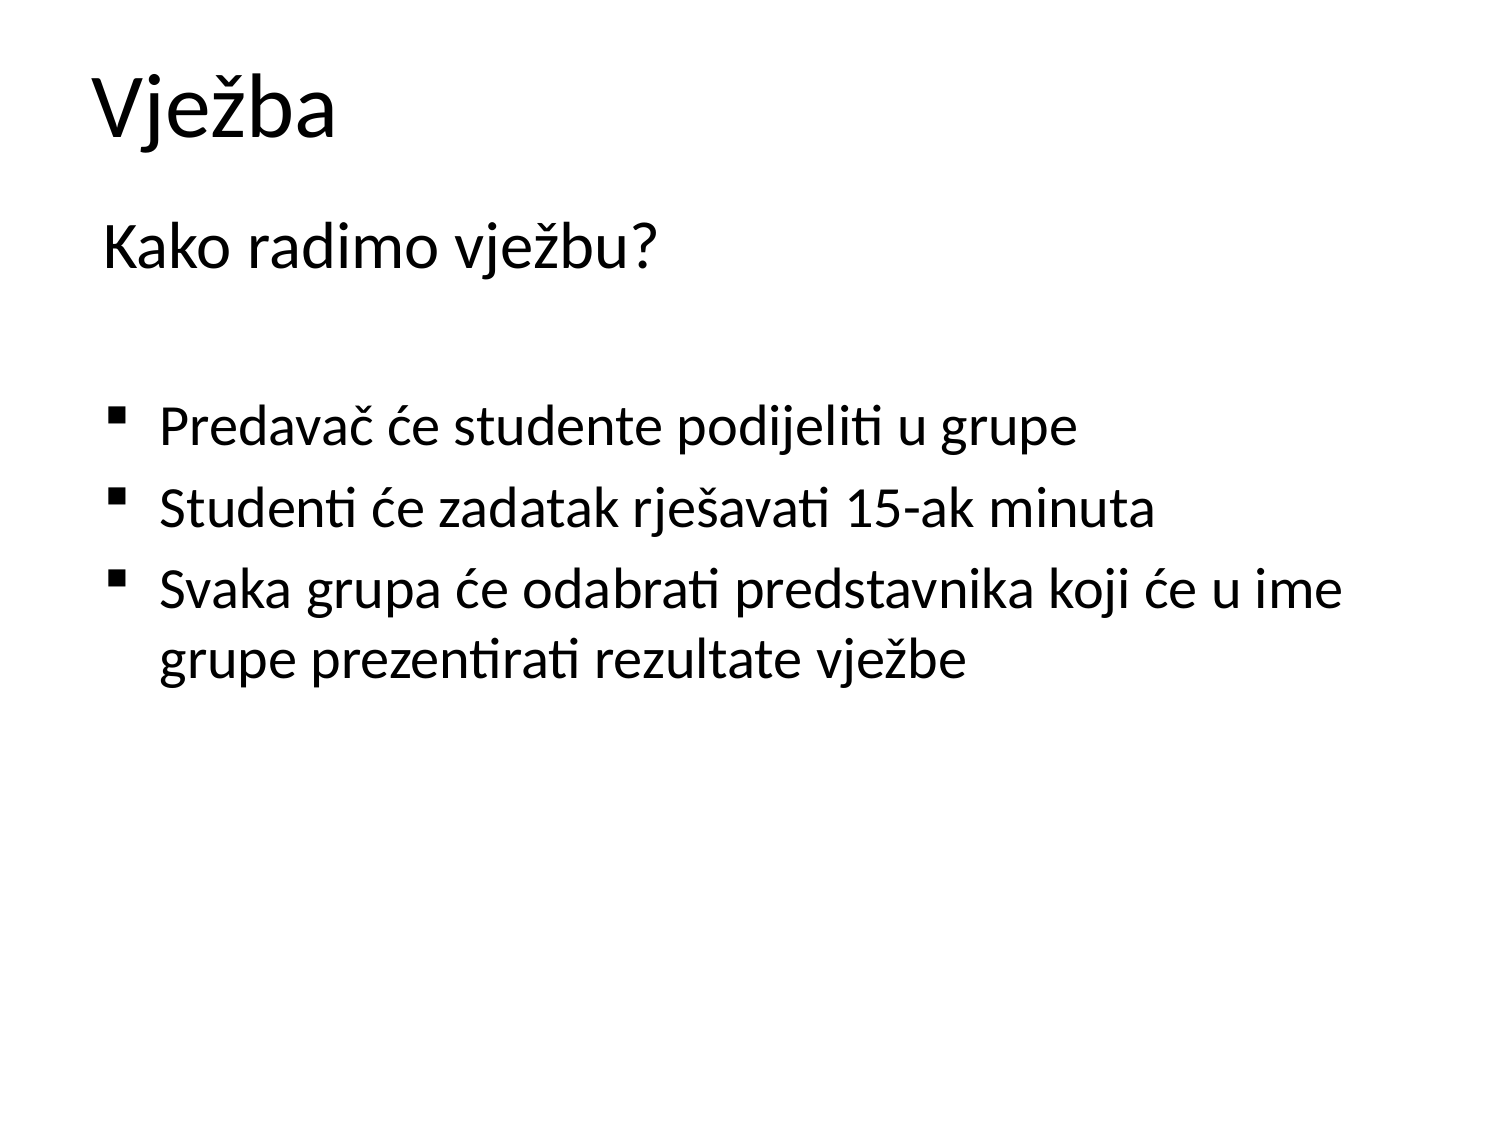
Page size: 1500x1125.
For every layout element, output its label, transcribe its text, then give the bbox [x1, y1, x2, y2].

title Vježba [76, 7, 1427, 195]
list Kako radimo vježbu? Predavač će studente podijeliti u grupe Studenti će zadatak rješavati 15-ak minuta Svaka grupa će odabrati predstavnika koji će u ime grupe prezentirati rezultate vježbe [88, 194, 1439, 938]
